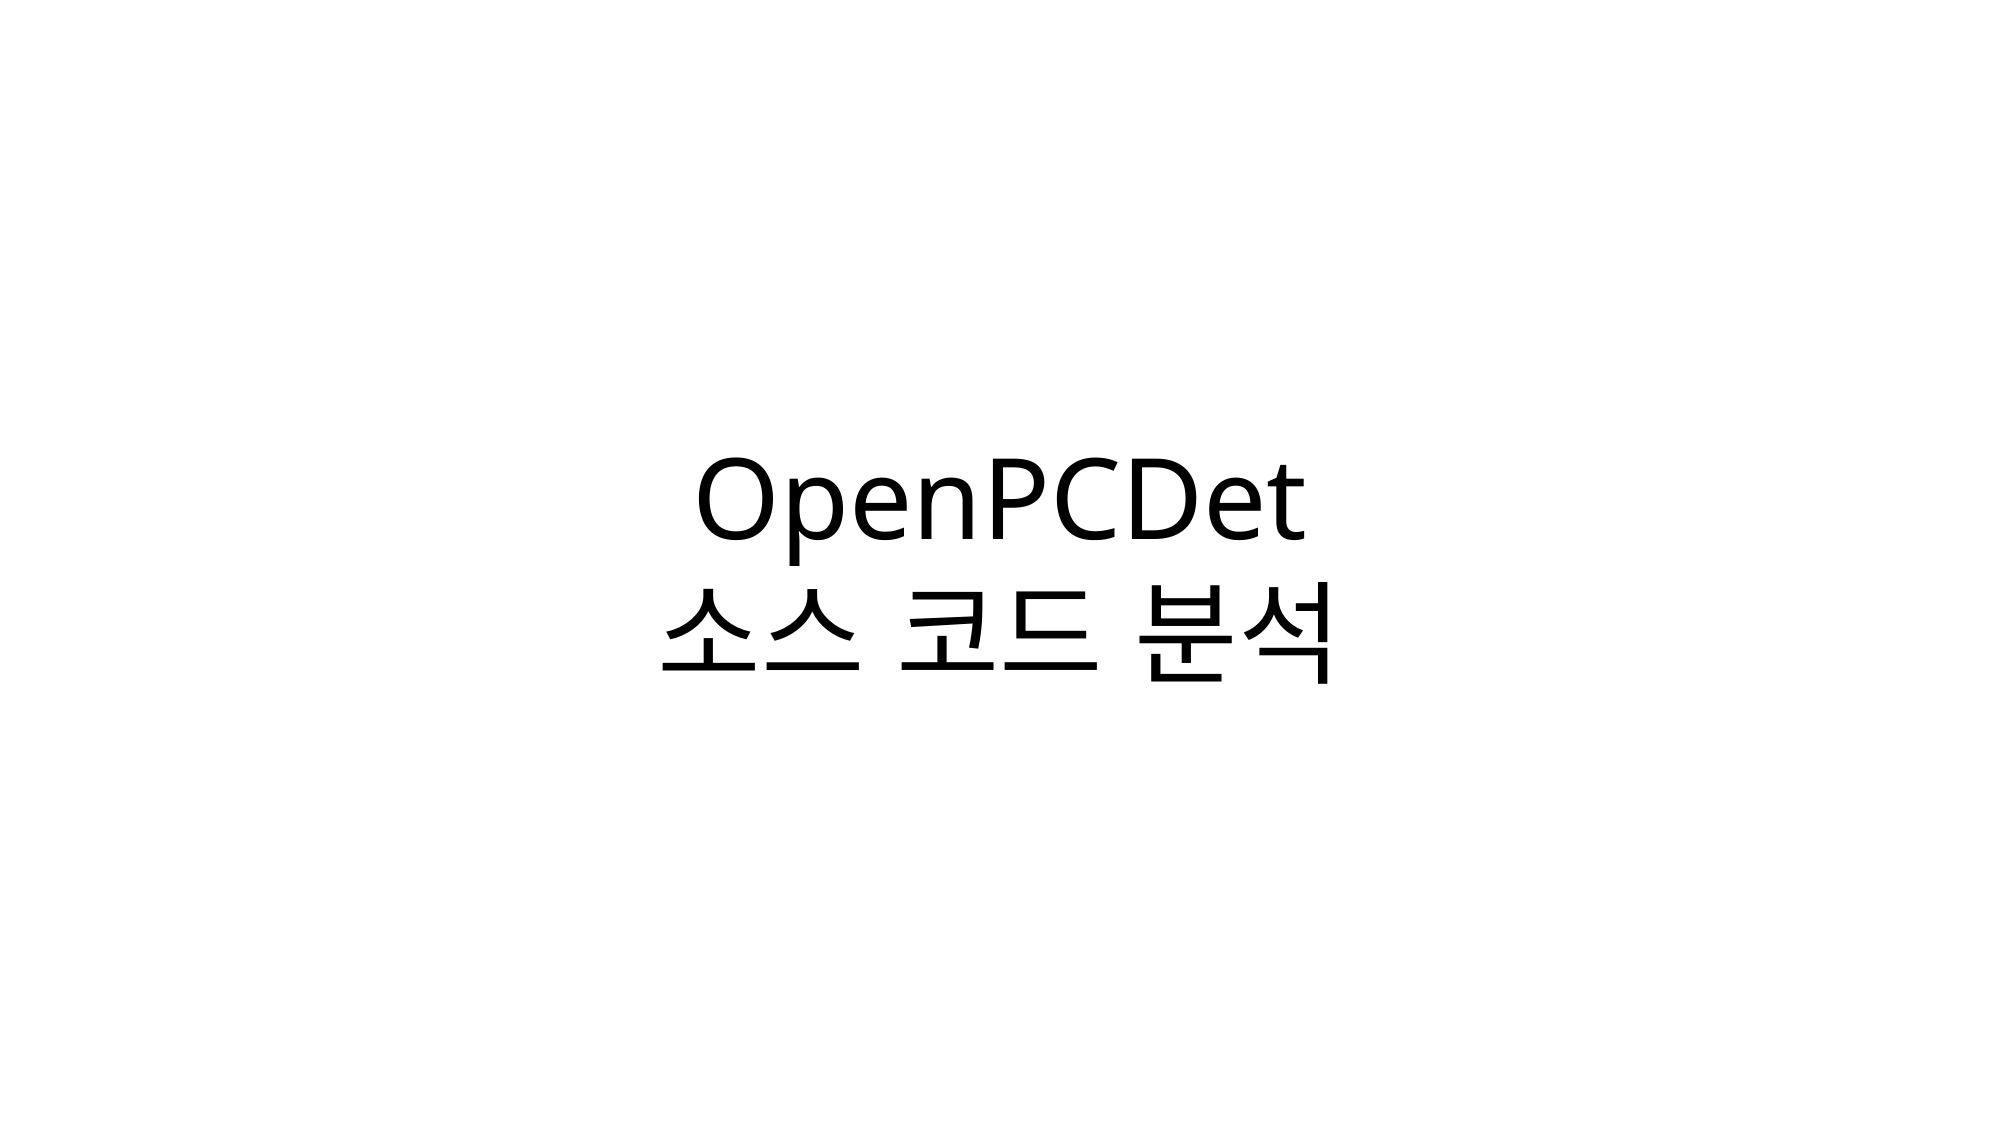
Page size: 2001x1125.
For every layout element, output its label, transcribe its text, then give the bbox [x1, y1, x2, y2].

title OpenPCDet 소스 코드 분석 [137, 348, 1863, 777]
